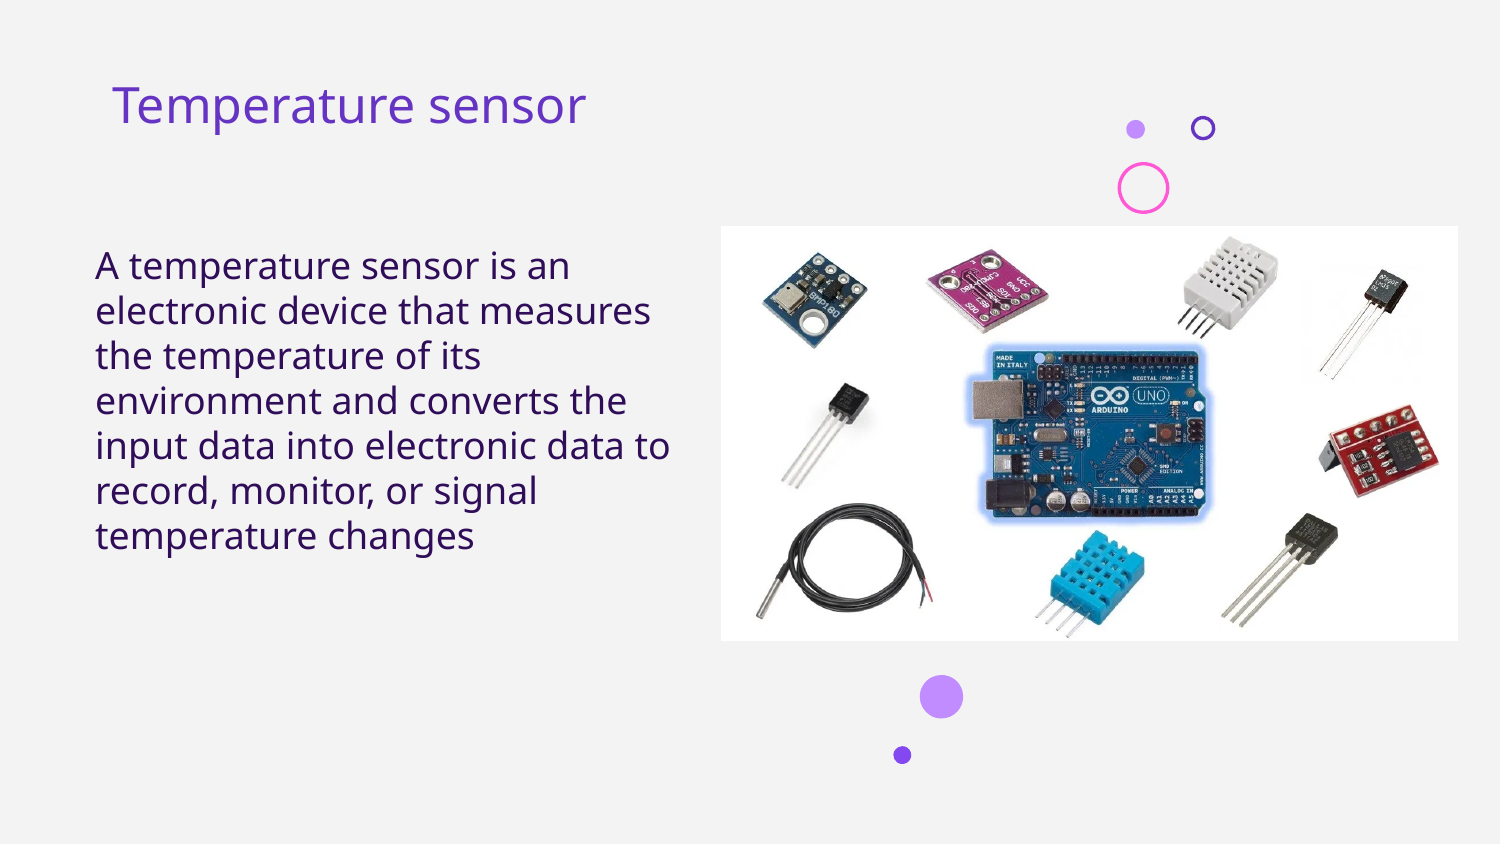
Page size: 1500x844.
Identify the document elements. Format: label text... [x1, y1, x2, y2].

text_box [893, 746, 912, 764]
picture [721, 226, 1459, 641]
text_box [1126, 119, 1145, 139]
list A temperature sensor is an electronic device that measures the temperature of its environment and converts the input data into electronic data to record, monitor, or signal temperature changes [80, 227, 722, 685]
text_box [919, 675, 964, 719]
title Temperature sensor [97, 58, 1500, 166]
